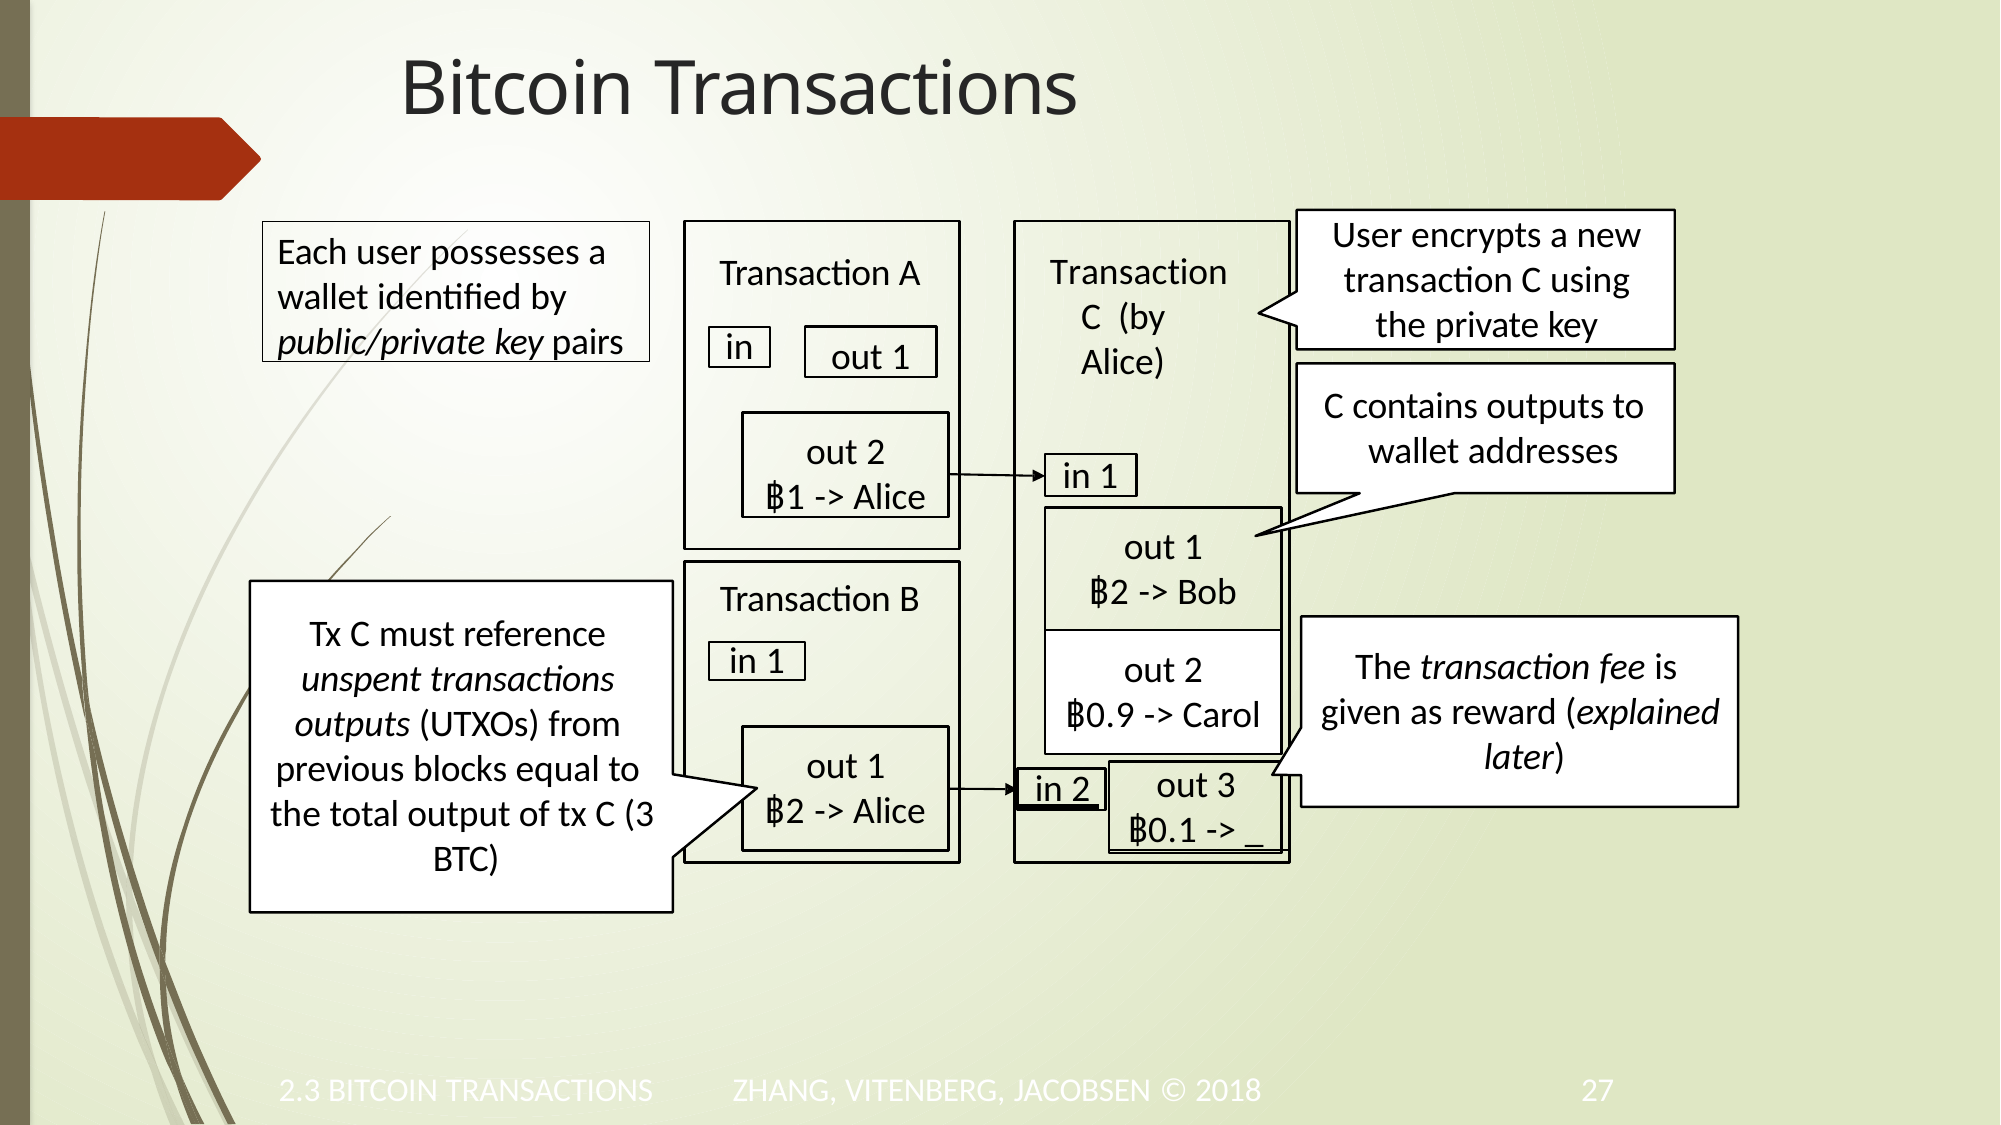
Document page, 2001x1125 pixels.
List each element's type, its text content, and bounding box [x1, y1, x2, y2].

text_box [948, 506, 1284, 796]
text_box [1043, 628, 1266, 756]
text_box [1257, 208, 1677, 351]
title Bitcoin Transactions [397, 37, 1096, 228]
text_box out 3 ฿0.1 -> _ [1109, 804, 1290, 851]
text_box out 1 [805, 326, 937, 377]
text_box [682, 469, 1046, 864]
text_box [684, 220, 960, 468]
text_box Transaction A [717, 245, 927, 293]
text_box [1014, 220, 1252, 505]
text_box in 1 [1044, 453, 1137, 497]
text_box 2.3 BITCOIN TRANSACTIONS [276, 1074, 660, 1108]
text_box in [709, 326, 770, 368]
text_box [1253, 361, 1677, 538]
text_box out 2 ฿1 -> Alice [742, 412, 949, 468]
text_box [248, 579, 759, 915]
text_box ZHANG, VITENBERG, JACOBSEN © 2018 [730, 1074, 1270, 1108]
text_box 27 [1578, 1074, 1617, 1108]
text_box [1051, 804, 1290, 863]
text_box in 2 [1051, 804, 1108, 810]
text_box Each user possesses a wallet identified by public/private key pairs [262, 221, 650, 362]
text_box Transaction C (by Alice) [1047, 244, 1256, 382]
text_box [1270, 614, 1740, 809]
